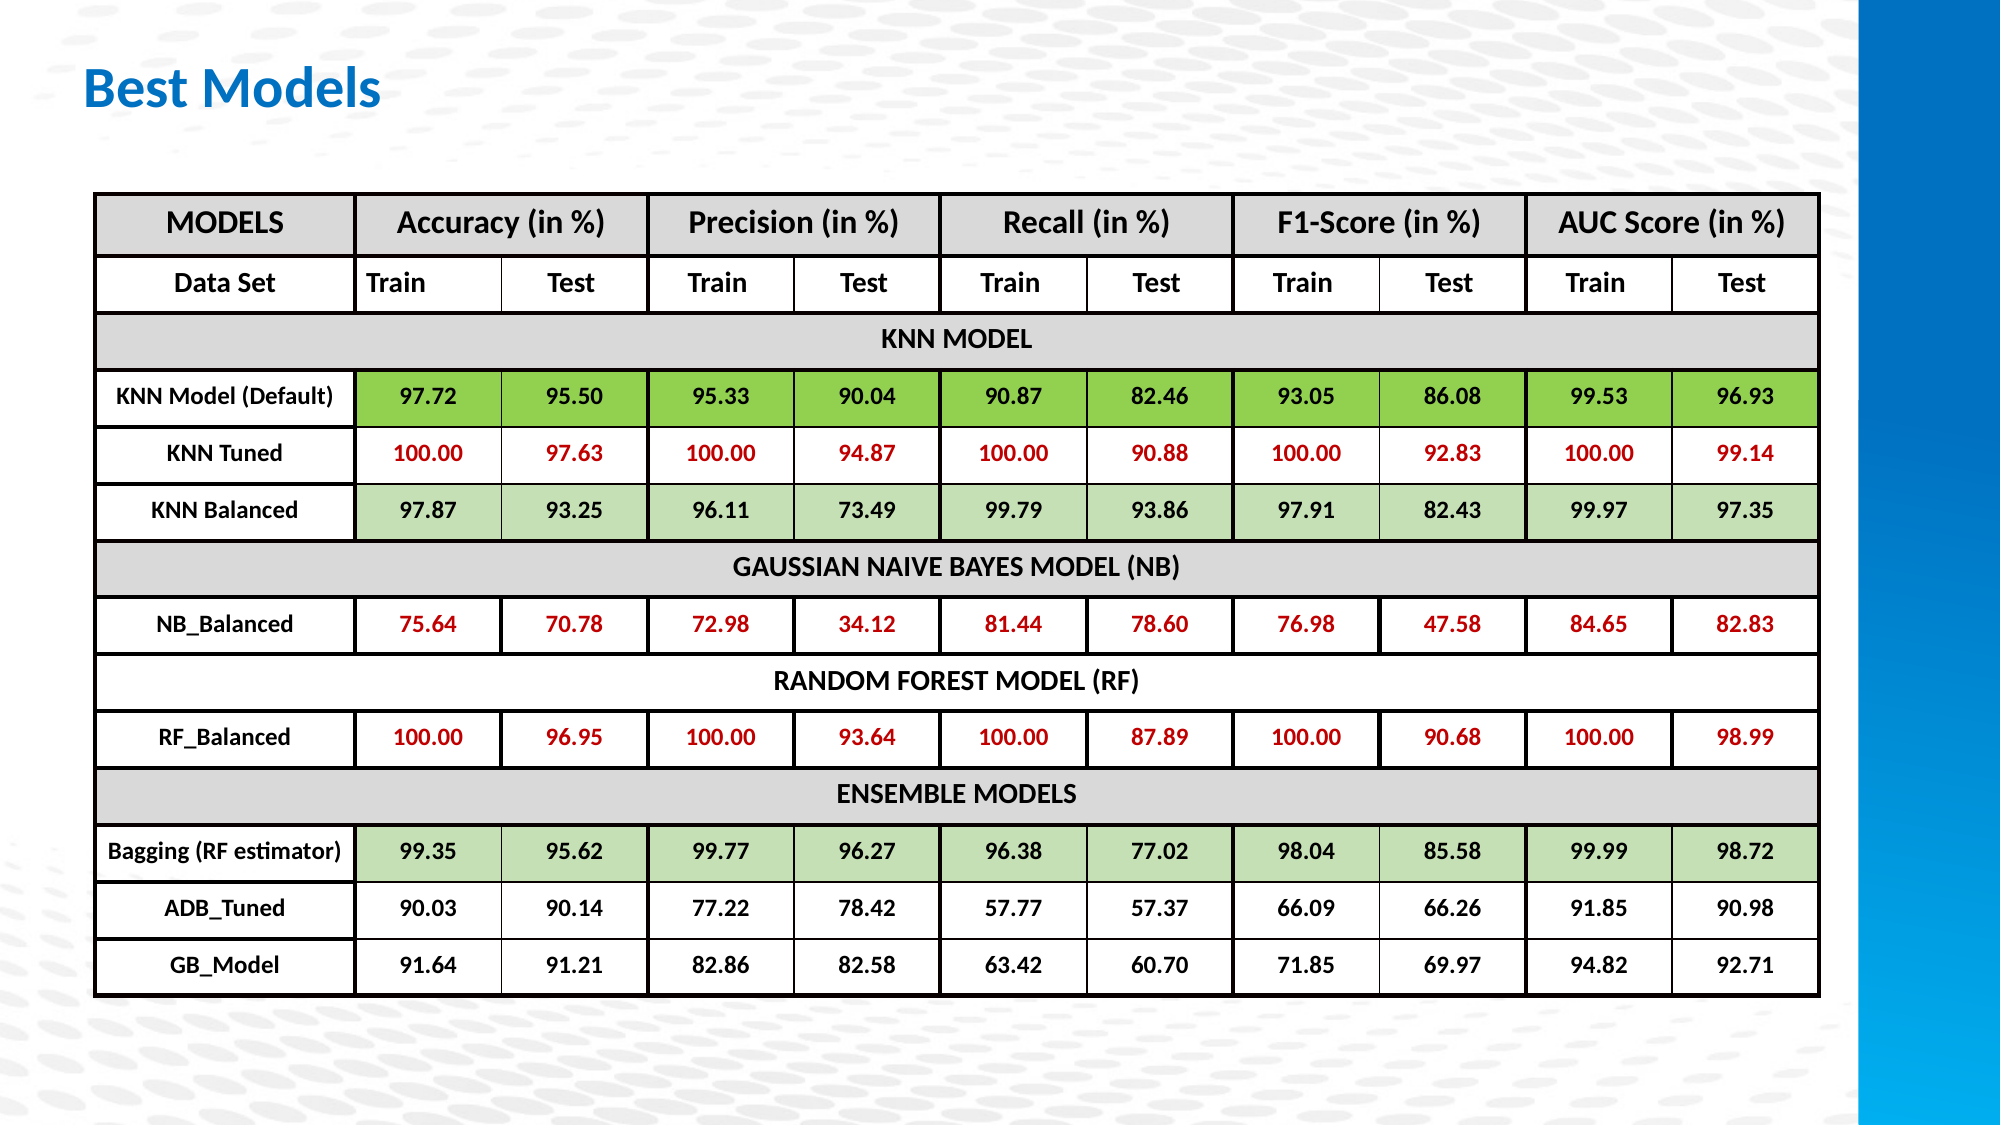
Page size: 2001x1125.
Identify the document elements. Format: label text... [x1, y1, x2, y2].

table_cell 76.98 [1235, 599, 1377, 652]
table_cell Test [1673, 258, 1817, 311]
table_cell Train [942, 258, 1086, 311]
table_cell Train [357, 258, 501, 311]
table_cell 96.11 [650, 485, 793, 539]
table_cell 90.88 [1088, 428, 1231, 483]
table_cell 90.03 [357, 883, 501, 938]
table_cell Test [1380, 258, 1524, 311]
table_cell 100.00 [1235, 428, 1379, 483]
table_cell GAUSSIAN NAIVE BAYES MODEL (NB) [97, 543, 1817, 595]
table_cell 90.98 [1673, 883, 1817, 938]
table_cell 87.89 [1089, 713, 1231, 766]
table_cell 84.65 [1528, 599, 1670, 652]
table_cell 99.35 [357, 827, 501, 881]
table_cell 98.99 [1674, 713, 1817, 766]
table_cell 91.21 [502, 940, 646, 993]
table_cell Test [502, 258, 646, 311]
table_cell 100.00 [650, 428, 793, 483]
table_cell 90.14 [502, 883, 646, 938]
table_cell 75.64 [357, 599, 499, 652]
table_cell Bagging (RF estimator) [97, 827, 353, 880]
table_cell 90.04 [795, 372, 938, 426]
table_cell 82.46 [1088, 372, 1231, 426]
table_cell 99.79 [942, 485, 1086, 539]
table_cell 60.70 [1088, 940, 1231, 993]
table_cell 77.22 [650, 883, 793, 938]
table_cell 78.60 [1089, 599, 1231, 652]
table_cell 95.62 [502, 827, 646, 881]
table_cell Train [1235, 258, 1379, 311]
table_cell 100.00 [357, 713, 499, 766]
table_cell KNN MODEL [97, 315, 1817, 368]
table_cell 57.37 [1088, 883, 1231, 938]
picture [0, 0, 2000, 1125]
table_cell NB_Balanced [97, 599, 353, 652]
table_cell 34.12 [796, 599, 938, 652]
table_cell 57.77 [942, 883, 1086, 938]
table_cell 78.42 [795, 883, 938, 938]
table_cell 92.71 [1673, 940, 1817, 993]
table_cell 90.68 [1382, 713, 1524, 766]
table_cell RANDOM FOREST MODEL (RF) [97, 656, 1817, 709]
table_cell 82.86 [650, 940, 793, 993]
table_cell 99.77 [650, 827, 793, 881]
table_cell 72.98 [650, 599, 792, 652]
table_cell 95.50 [502, 372, 646, 426]
table_cell ENSEMBLE MODELS [97, 770, 1817, 823]
table_cell 99.53 [1528, 372, 1671, 426]
table_cell 77.02 [1088, 827, 1231, 881]
table_cell 90.87 [942, 372, 1086, 426]
table_cell 69.97 [1380, 940, 1524, 993]
table_cell 73.49 [795, 485, 938, 539]
table_cell 93.25 [502, 485, 646, 539]
table_cell 94.87 [795, 428, 938, 483]
table_cell 100.00 [942, 428, 1086, 483]
table_cell 93.86 [1088, 485, 1231, 539]
table_cell 96.38 [942, 827, 1086, 881]
table_cell 93.64 [796, 713, 938, 766]
table_cell Train [650, 258, 793, 311]
table_cell 99.99 [1528, 827, 1671, 881]
table_cell 91.64 [357, 940, 501, 993]
table_header F1-Score (in %) [1235, 196, 1524, 254]
table_cell 97.63 [502, 428, 646, 483]
table_cell 97.72 [357, 372, 501, 426]
table_header Accuracy (in %) [357, 196, 646, 254]
table_header AUC Score (in %) [1528, 196, 1817, 254]
table_cell KNN Balanced [97, 486, 353, 539]
table_cell 98.04 [1235, 827, 1379, 881]
table_cell 66.26 [1380, 883, 1524, 938]
table_cell 94.82 [1528, 940, 1671, 993]
table_cell 70.78 [503, 599, 646, 652]
table_cell 96.27 [795, 827, 938, 881]
table_cell Data Set [97, 258, 353, 311]
table_cell 100.00 [1528, 428, 1671, 483]
table_cell Test [1088, 258, 1231, 311]
table_cell 97.91 [1235, 485, 1379, 539]
table_cell 82.83 [1674, 599, 1817, 652]
table_cell 97.87 [357, 485, 501, 539]
table_cell 91.85 [1528, 883, 1671, 938]
table_cell 86.08 [1380, 372, 1524, 426]
table_cell 82.58 [795, 940, 938, 993]
table_cell 93.05 [1235, 372, 1379, 426]
table_header MODELS [97, 196, 353, 254]
table_cell Train [1528, 258, 1671, 311]
table_cell 47.58 [1382, 599, 1524, 652]
table_cell 100.00 [650, 713, 792, 766]
table_cell RF_Balanced [97, 713, 353, 766]
table_cell 85.58 [1380, 827, 1524, 881]
table_cell 99.14 [1673, 428, 1817, 483]
table_header Recall (in %) [942, 196, 1231, 254]
table_cell 82.43 [1380, 485, 1524, 539]
table_cell 96.93 [1673, 372, 1817, 426]
table_cell 81.44 [942, 599, 1085, 652]
table_cell KNN Model (Default) [97, 372, 353, 425]
table_cell 71.85 [1235, 940, 1379, 993]
table_cell GB_Model [97, 941, 353, 993]
table_cell 100.00 [942, 713, 1085, 766]
table_cell 98.72 [1673, 827, 1817, 881]
table_cell 100.00 [1528, 713, 1670, 766]
table_cell 100.00 [1235, 713, 1377, 766]
table_cell 96.95 [503, 713, 646, 766]
table_cell 92.83 [1380, 428, 1524, 483]
table_cell 97.35 [1673, 485, 1817, 539]
table_cell Test [795, 258, 938, 311]
text_box Best Models [53, 42, 413, 127]
table_cell 99.97 [1528, 485, 1671, 539]
table_header Precision (in %) [650, 196, 938, 254]
table_cell 66.09 [1235, 883, 1379, 938]
table_cell 100.00 [357, 428, 501, 483]
table_cell 95.33 [650, 372, 793, 426]
table_cell 63.42 [942, 940, 1086, 993]
table_cell ADB_Tuned [97, 884, 353, 937]
table_cell KNN Tuned [97, 429, 353, 482]
